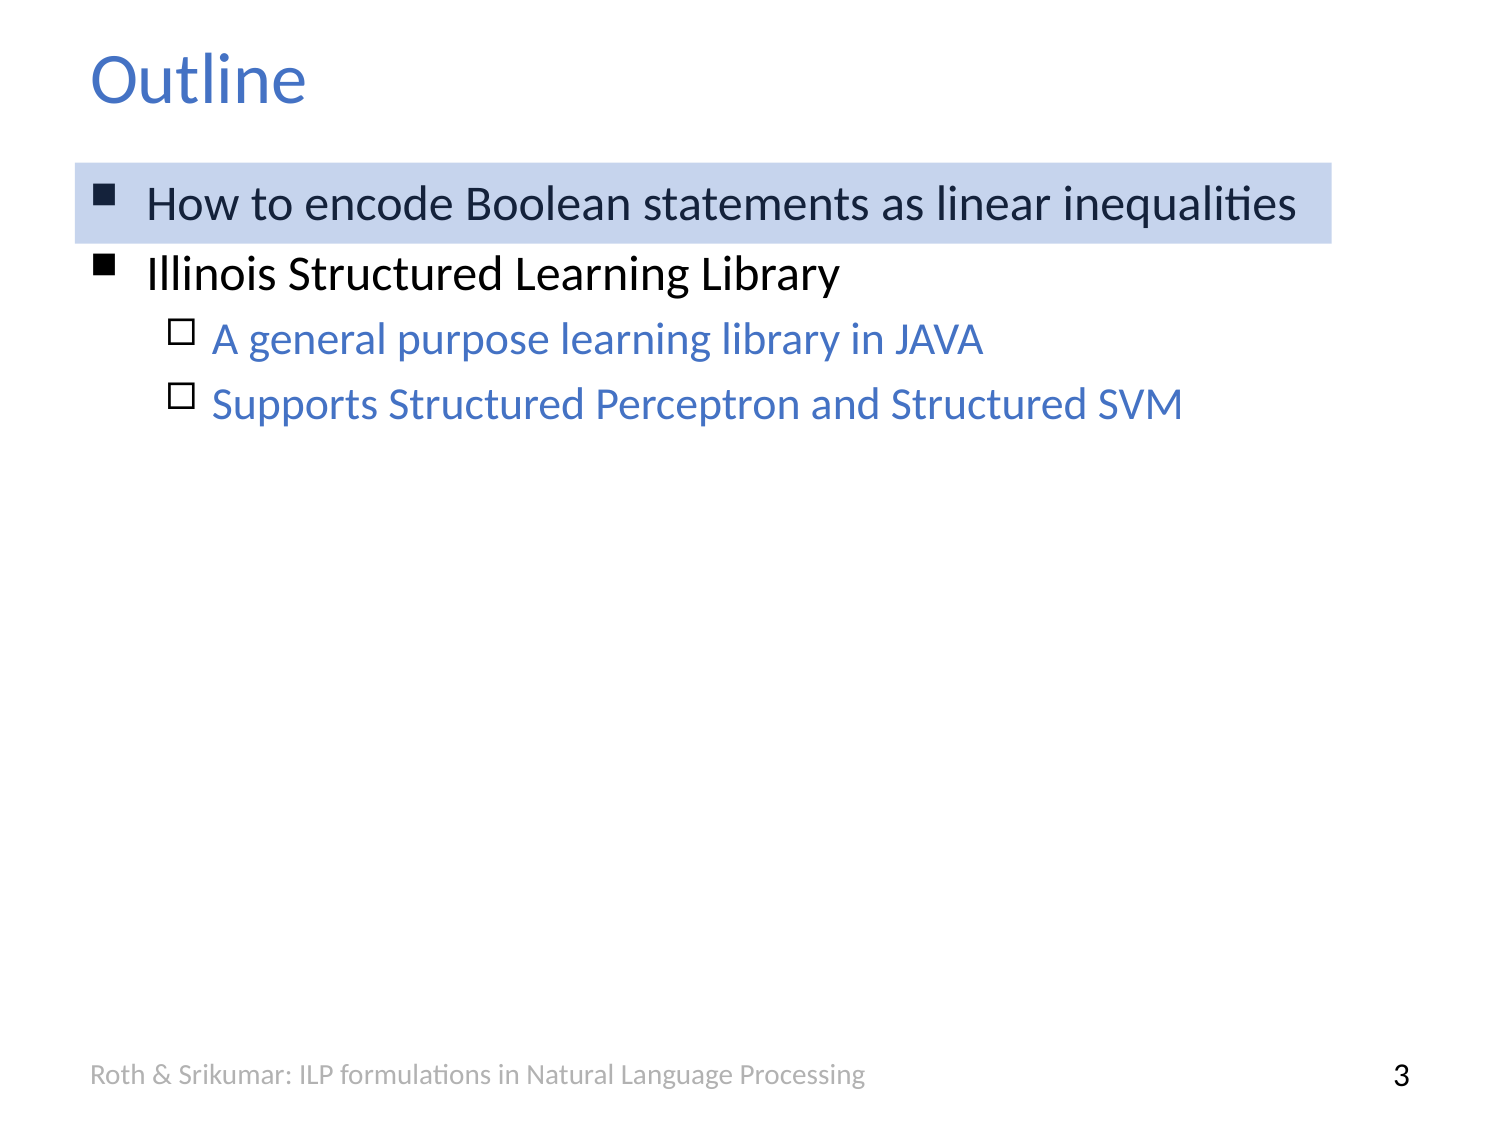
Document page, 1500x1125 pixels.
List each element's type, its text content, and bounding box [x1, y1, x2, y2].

text_box [73, 160, 1334, 246]
slide_number 2 [1074, 1042, 1425, 1103]
footer Roth & Srikumar: ILP formulations in Natural Language Processing [75, 1042, 988, 1103]
title Outline [75, 23, 1425, 125]
list How to encode Boolean statements as linear inequalities Illinois Structured Learning Library A general purpose learning library in JAVA Supports Structured Perceptron and Structured SVM [75, 162, 1425, 1006]
